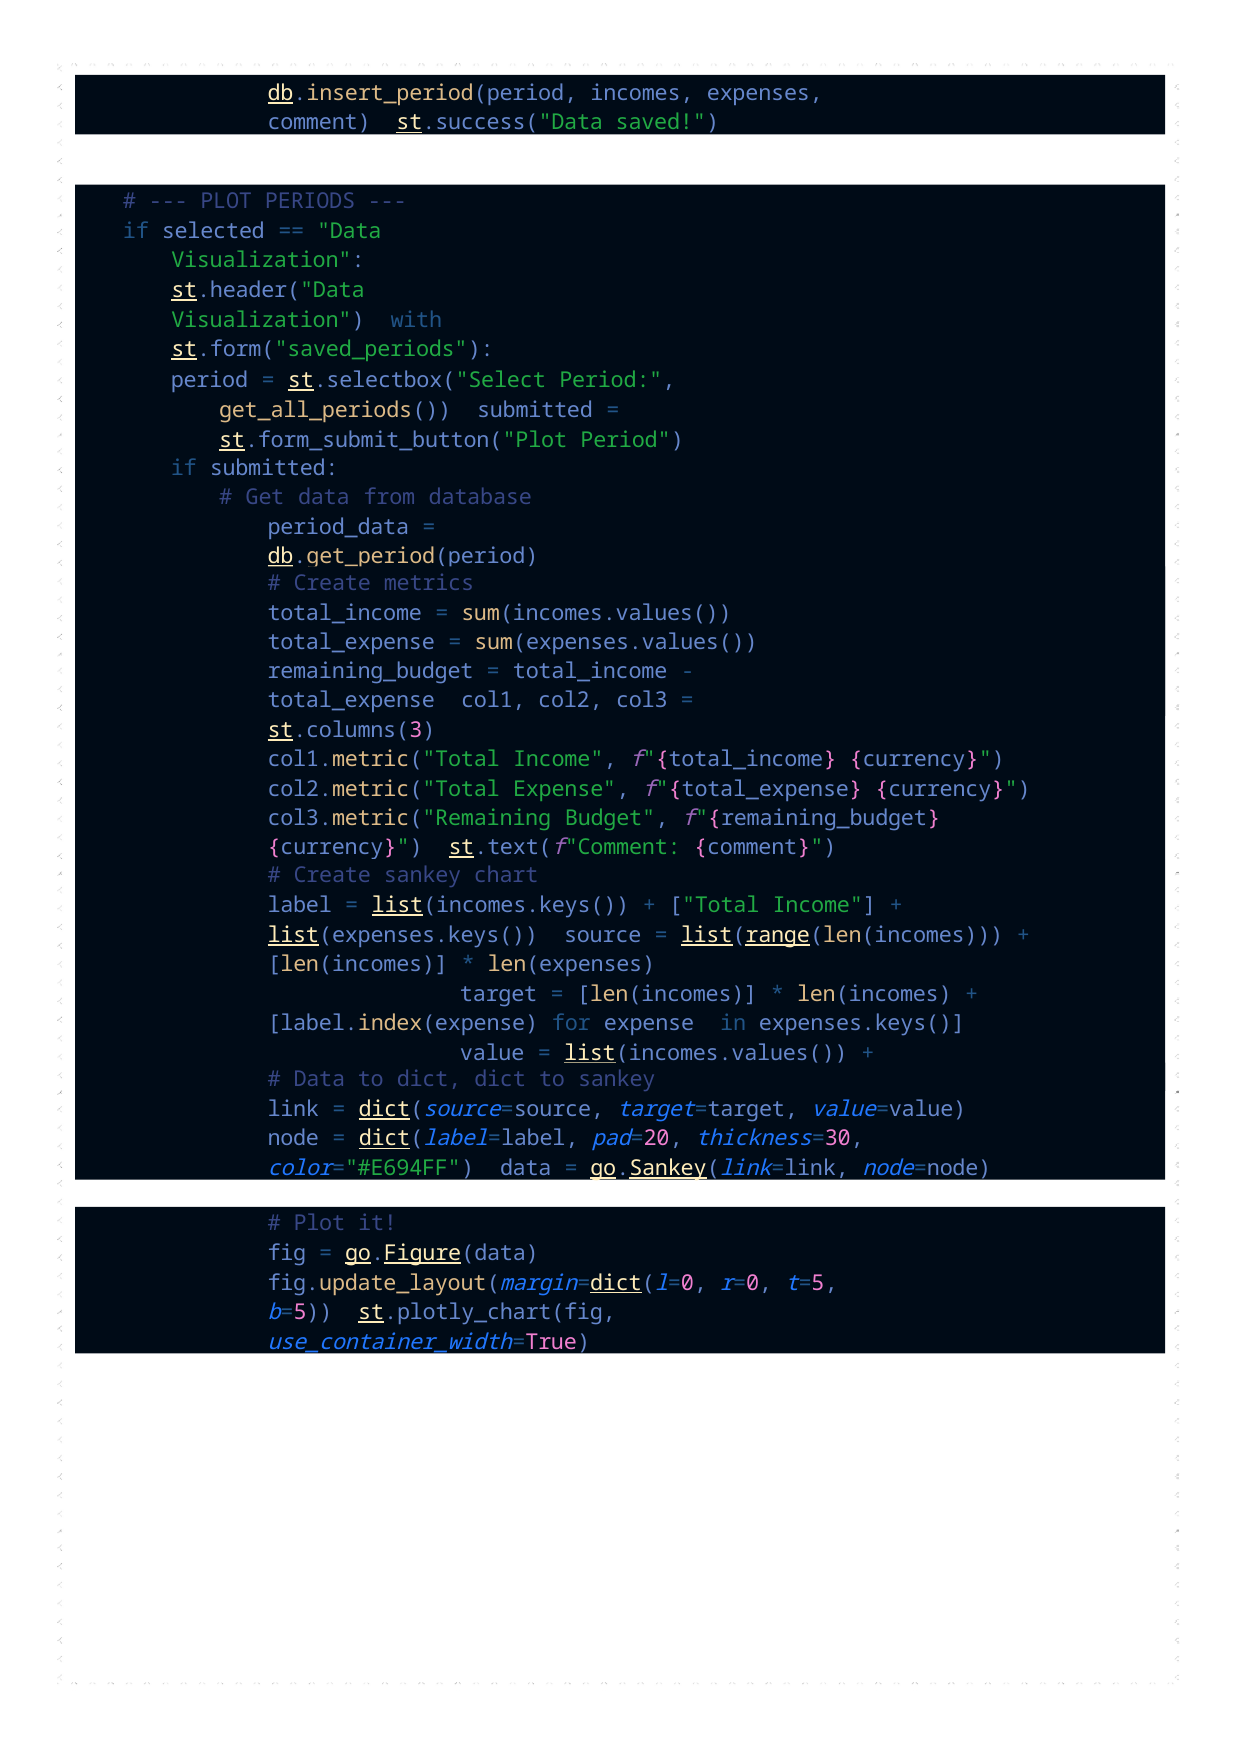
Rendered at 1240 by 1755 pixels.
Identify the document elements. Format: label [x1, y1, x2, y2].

text_box [57, 63, 1183, 1691]
